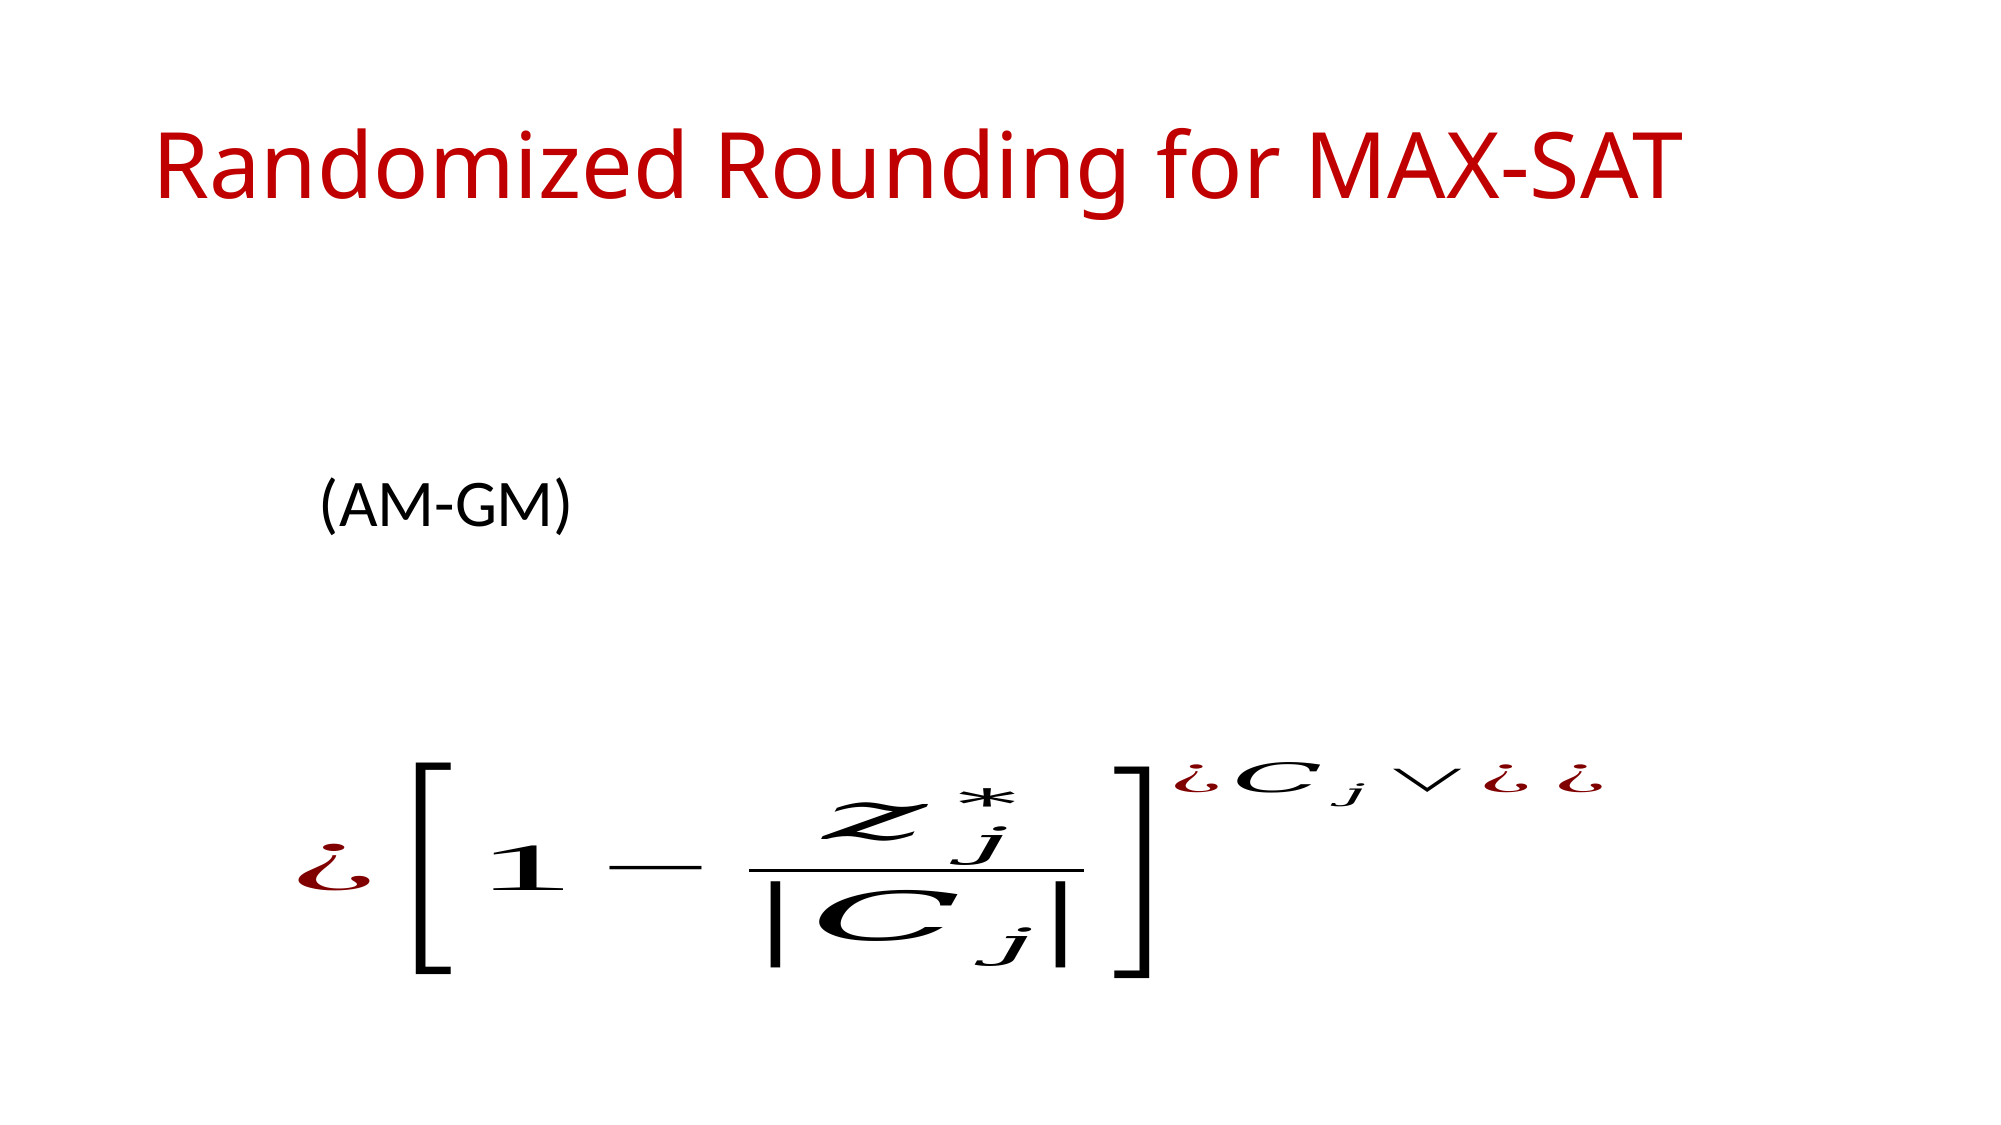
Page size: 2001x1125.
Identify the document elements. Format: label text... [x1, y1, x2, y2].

text_box (AM-GM) [304, 452, 602, 548]
title Randomized Rounding for MAX-SAT [137, 59, 1906, 278]
